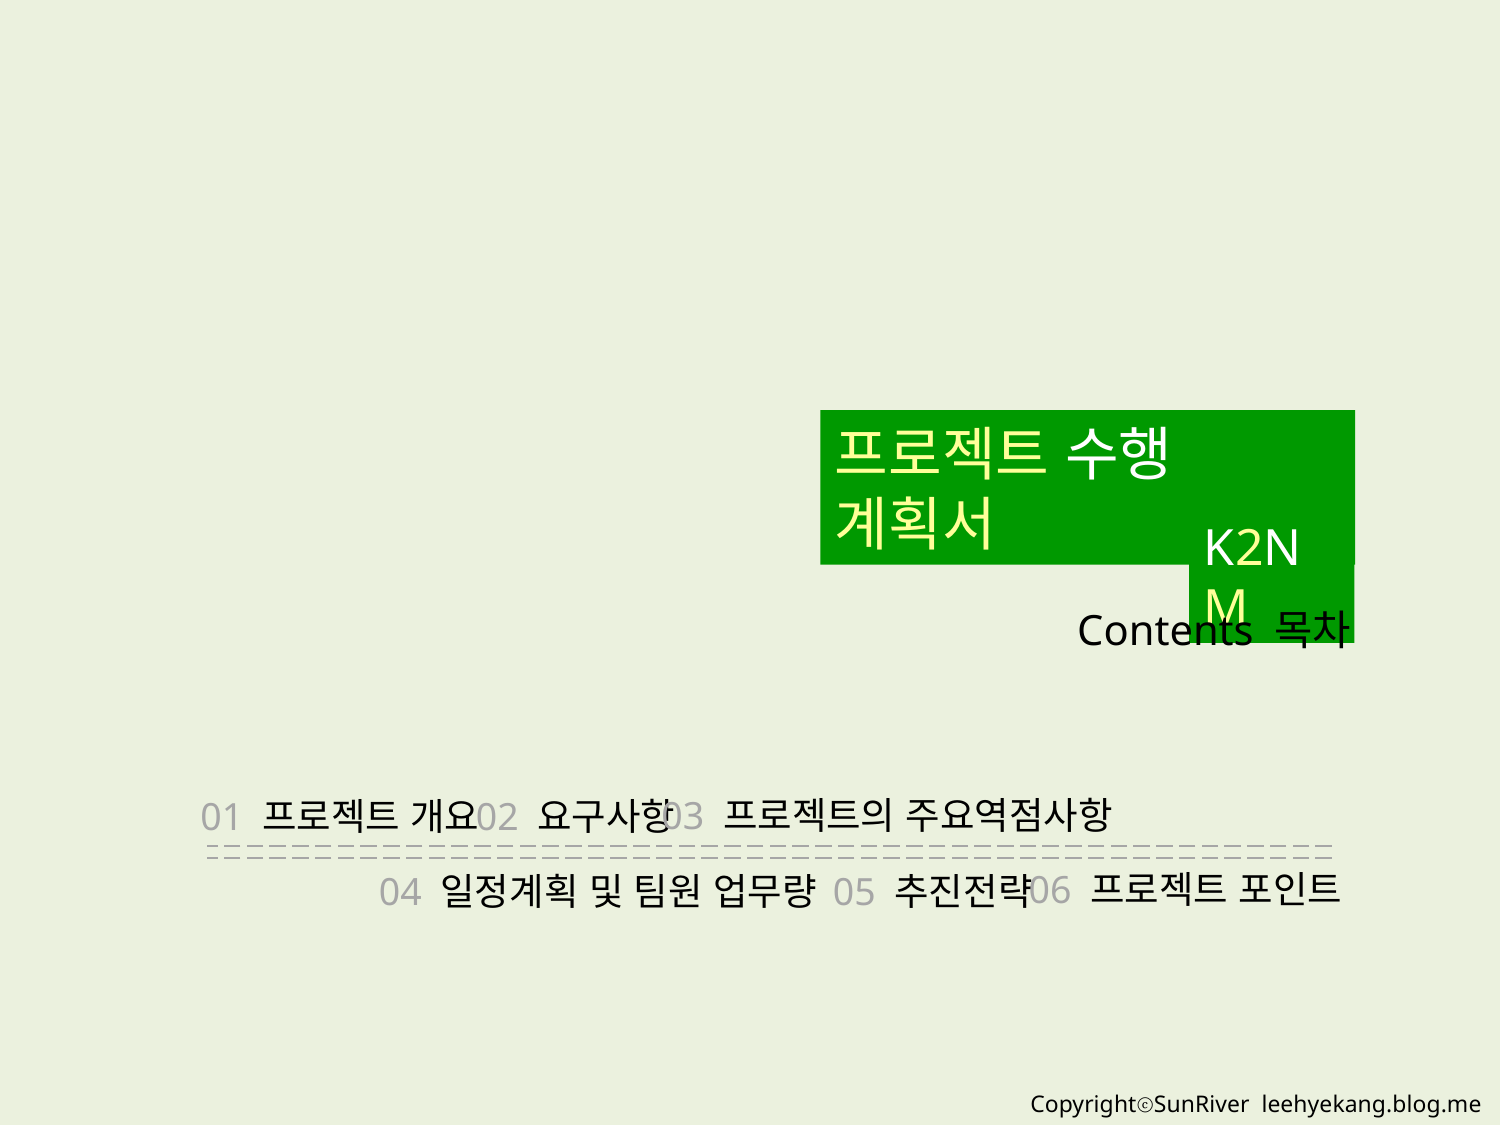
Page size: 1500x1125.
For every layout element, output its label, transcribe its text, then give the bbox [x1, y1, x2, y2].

text_box 05 추진전략 [818, 867, 1048, 921]
text_box 프로젝트 수행 계획서 [820, 410, 1356, 565]
text_box 06 프로젝트 포인트 [1013, 858, 1358, 919]
text_box K2NM [1189, 508, 1355, 595]
text_box 04 일정계획 및 팀원 업무량 [364, 867, 818, 921]
text_box 01 프로젝트 개요 [185, 785, 461, 846]
text_box Contents 목차 [1062, 595, 1367, 661]
text_box 02 요구사항 [461, 785, 646, 845]
text_box 03 프로젝트의 주요역점사항 [646, 784, 1128, 845]
